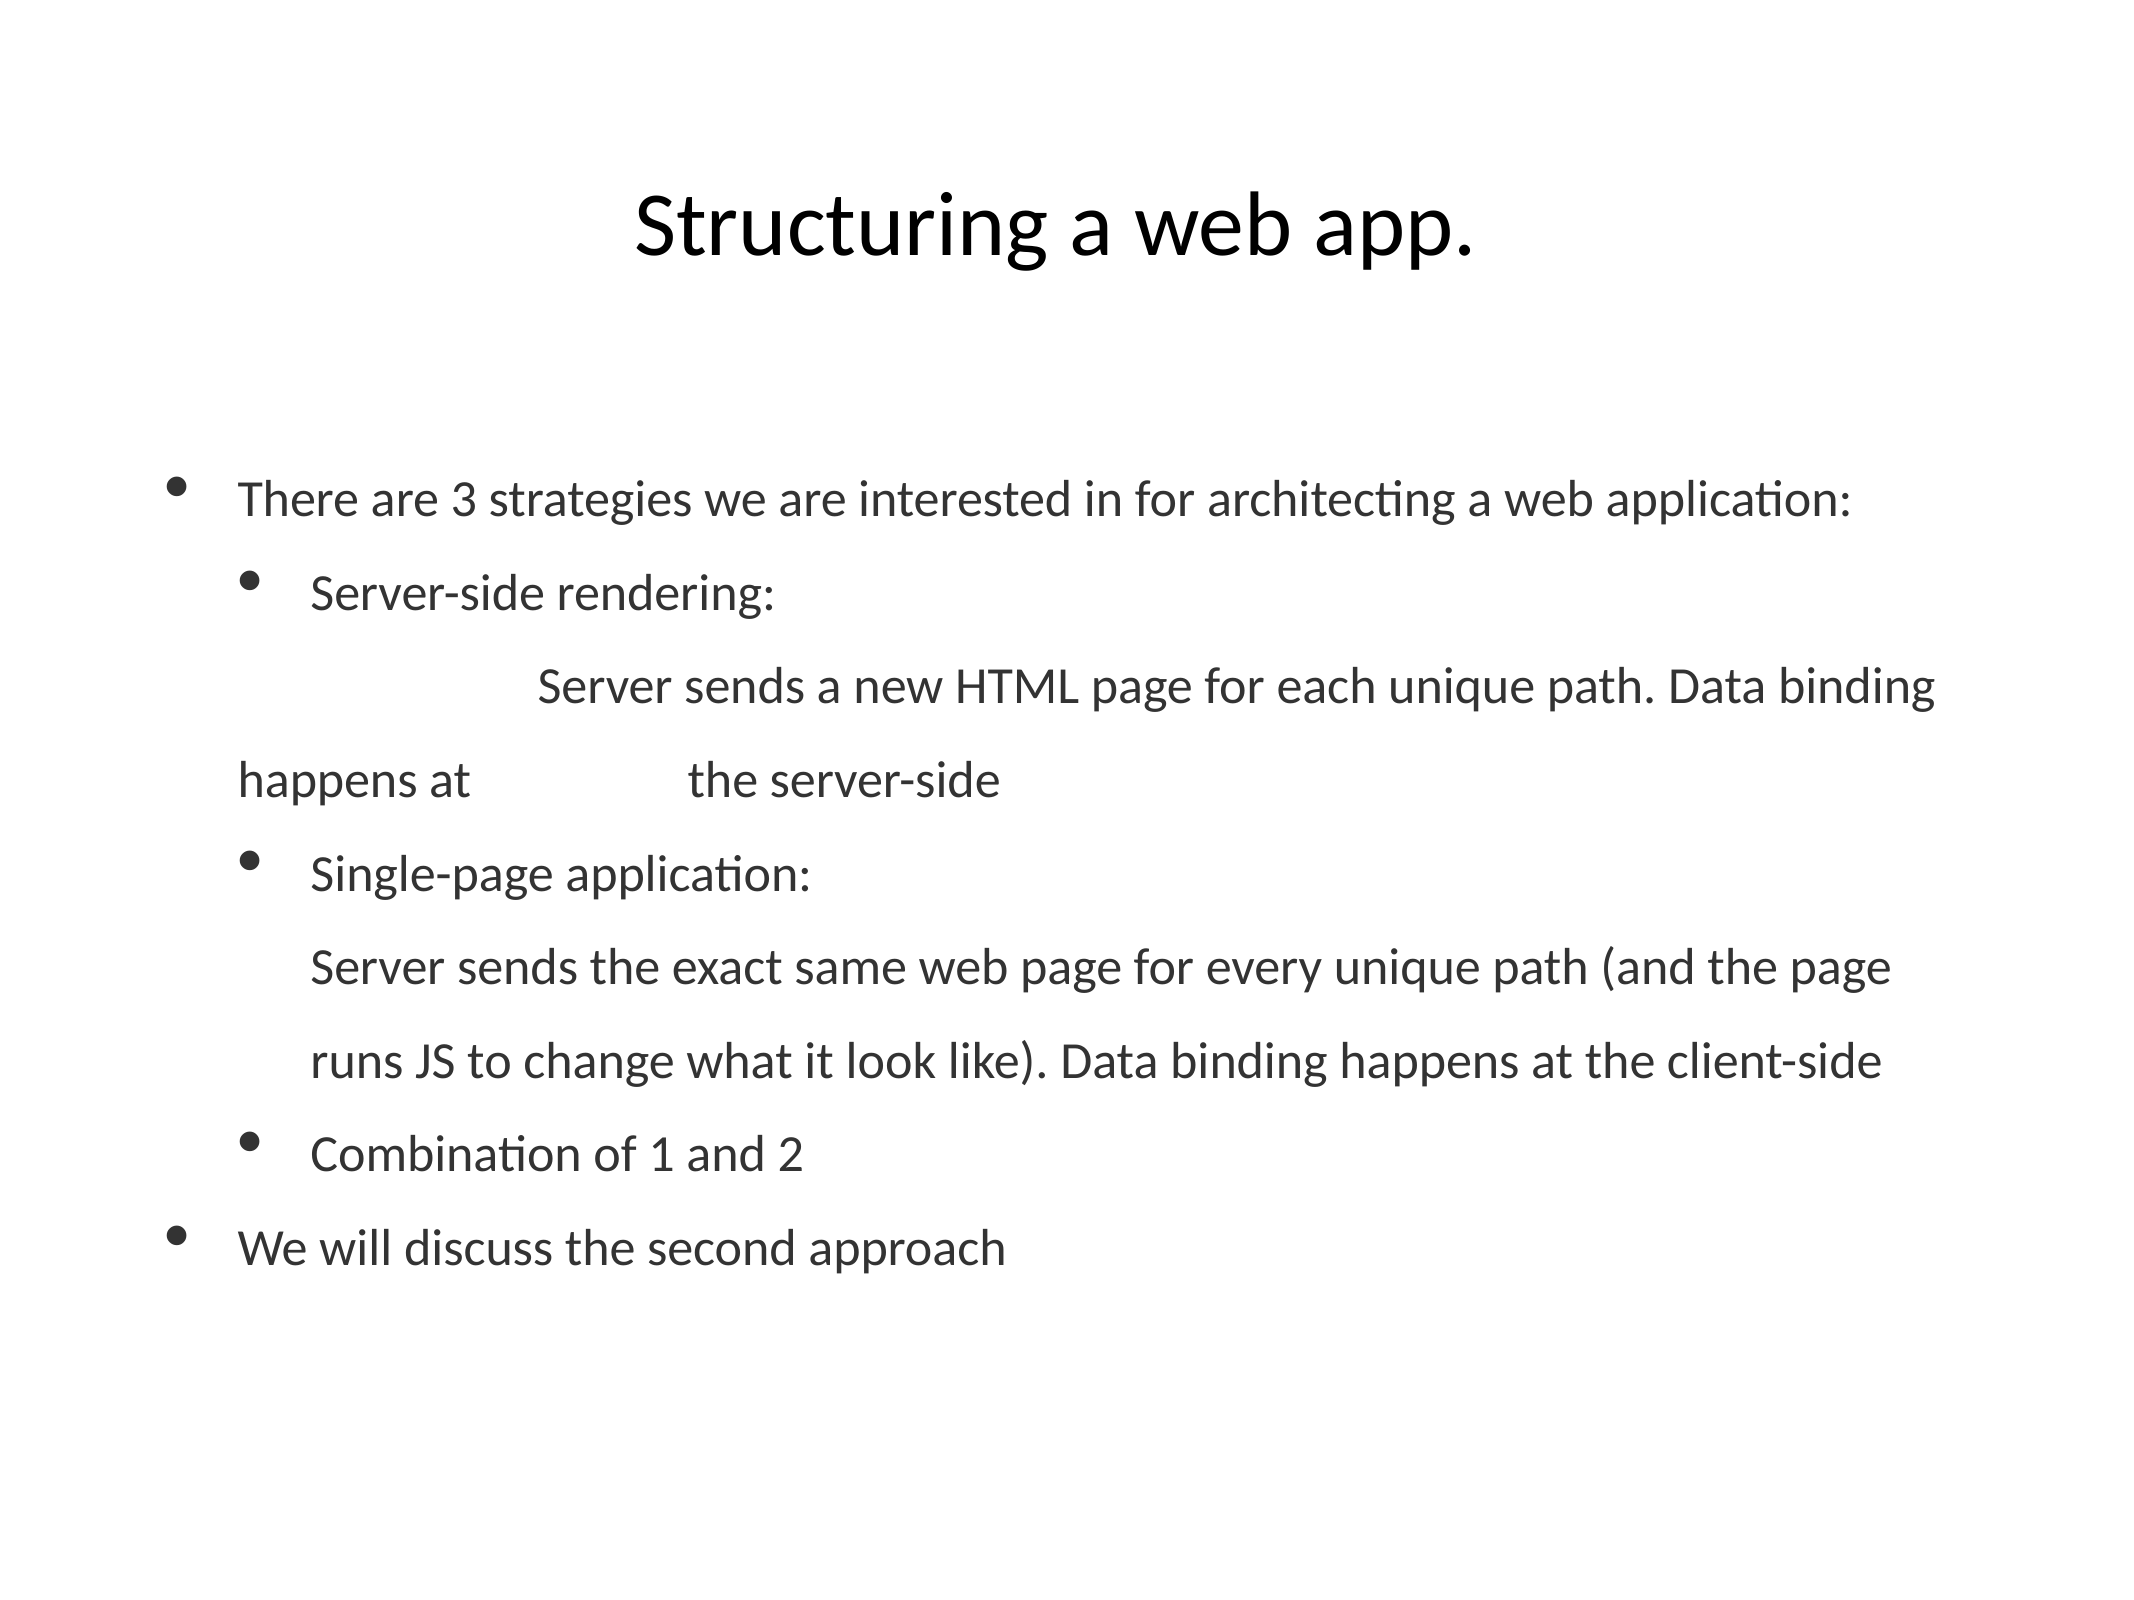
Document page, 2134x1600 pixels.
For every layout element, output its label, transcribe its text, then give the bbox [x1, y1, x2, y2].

list There are 3 strategies we are interested in for architecting a web application: Server-side rendering: Server sends a new HTML page for each unique path. Data binding happens at the server-side Single-page application: Server sends the exact same web page for every unique path (and the page runs JS to change what it look like). Data binding happens at the client-side Combination of 1 and 2 We will discuss the second approach [155, 424, 1978, 1457]
title Structuring a web app. [155, 41, 1978, 397]
